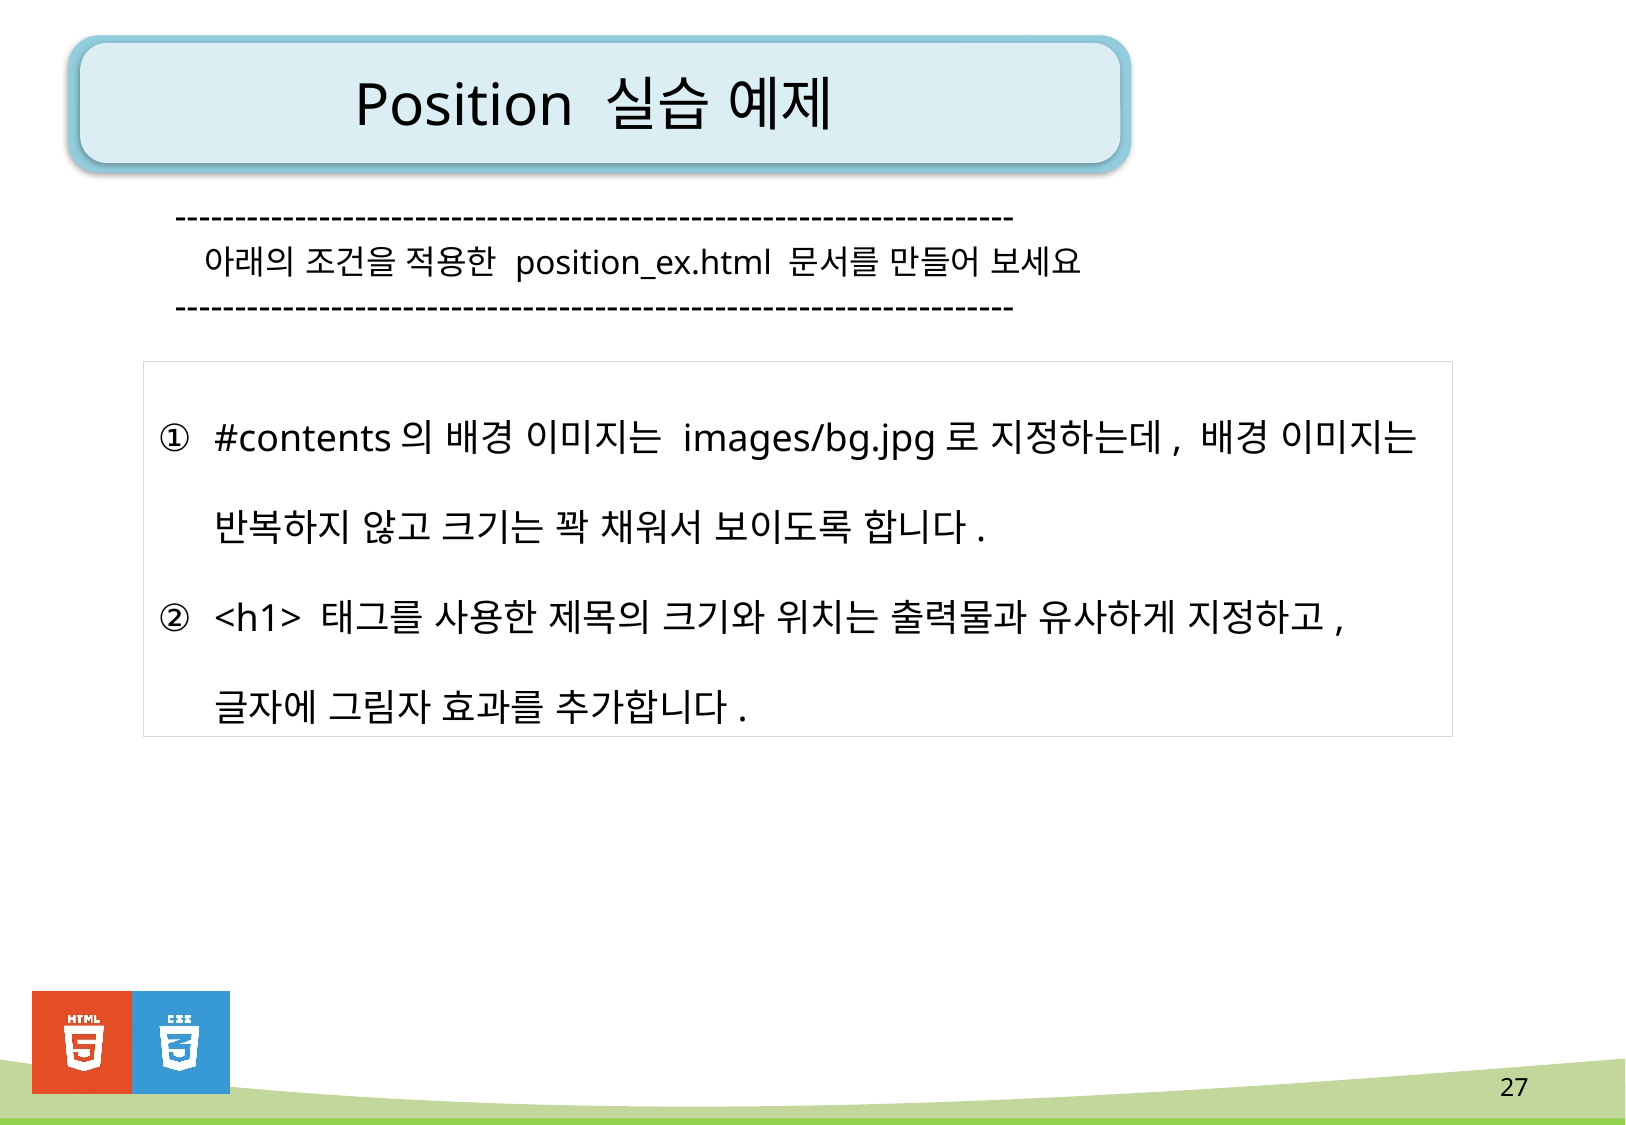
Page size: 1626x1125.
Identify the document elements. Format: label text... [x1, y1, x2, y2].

text_box #contents의 배경 이미지는 images/bg.jpg로 지정하는데, 배경 이미지는 반복하지 않고 크기는 꽉 채워서 보이도록 합니다. <h1> 태그를 사용한 제목의 크기와 위치는 출력물과 유사하게 지정하고, 글자에 그림자 효과를 추가합니다. [143, 361, 1453, 737]
picture [32, 991, 230, 1094]
slide_number 27 [1452, 1058, 1544, 1119]
title Position 실습 예제 [68, 32, 1121, 173]
text_box ---------------------------------------------------------------------- 아래의 조건을 적용한 position_ex.html 문서를 만들어 보세요 ---------------------------------------------------------------------- [159, 184, 1380, 335]
